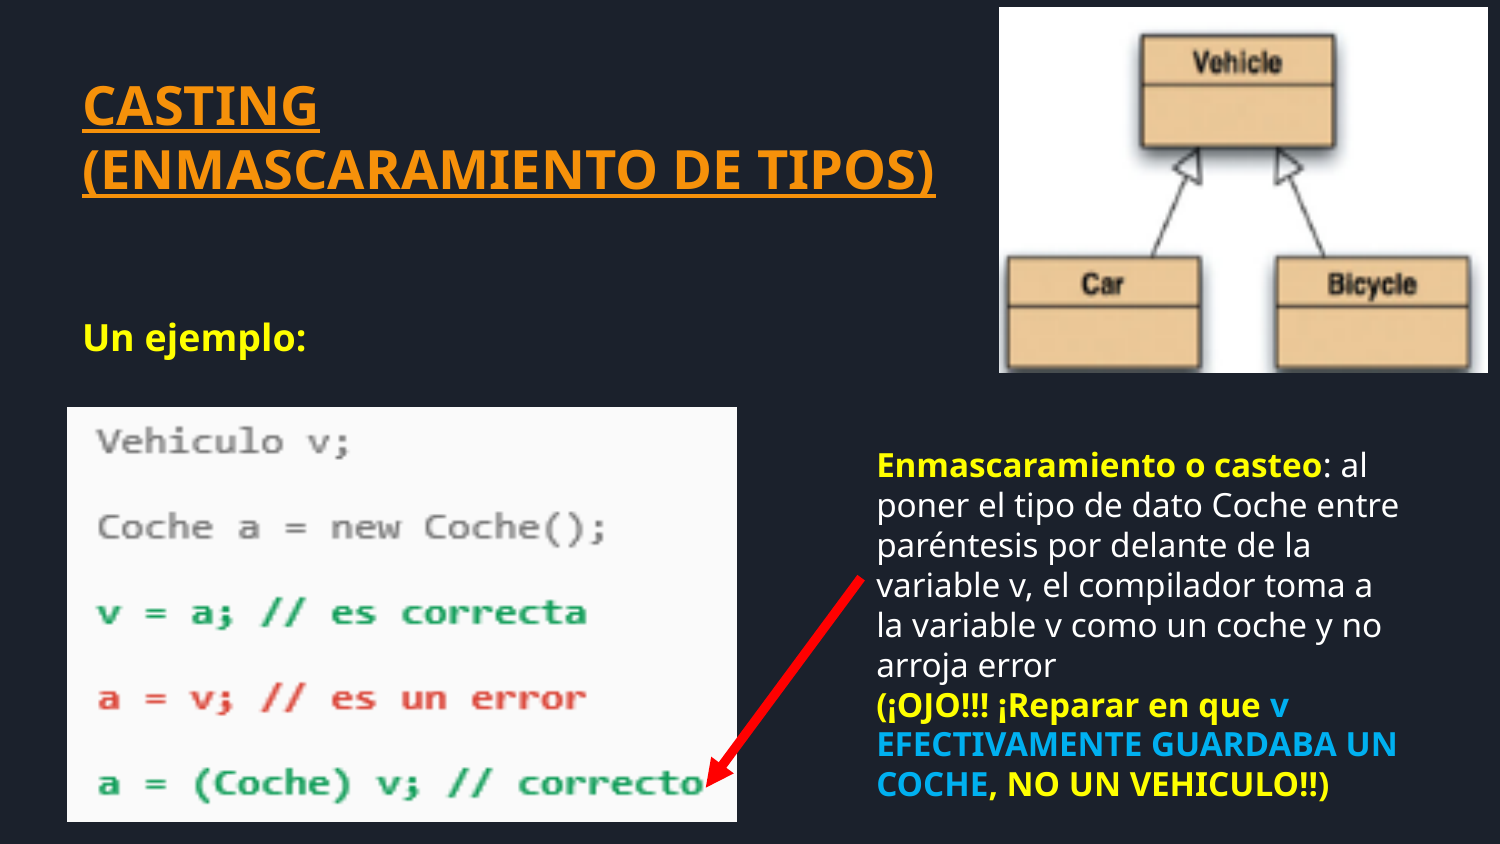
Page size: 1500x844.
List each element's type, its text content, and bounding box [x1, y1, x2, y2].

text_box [705, 577, 862, 788]
picture [66, 407, 737, 822]
text_box Enmascaramiento o casteo: al poner el tipo de dato Coche entre paréntesis por delante de la variable v, el compilador toma a la variable v como un coche y no arroja error (¡OJO!!! ¡Reparar en que v EFECTIVAMENTE GUARDABA UN COCHE, NO UN VEHICULO!!) [861, 429, 1417, 819]
text_box CASTING (ENMASCARAMIENTO DE TIPOS) [67, 55, 993, 216]
picture [998, 6, 1489, 374]
text_box Un ejemplo: [67, 299, 350, 375]
